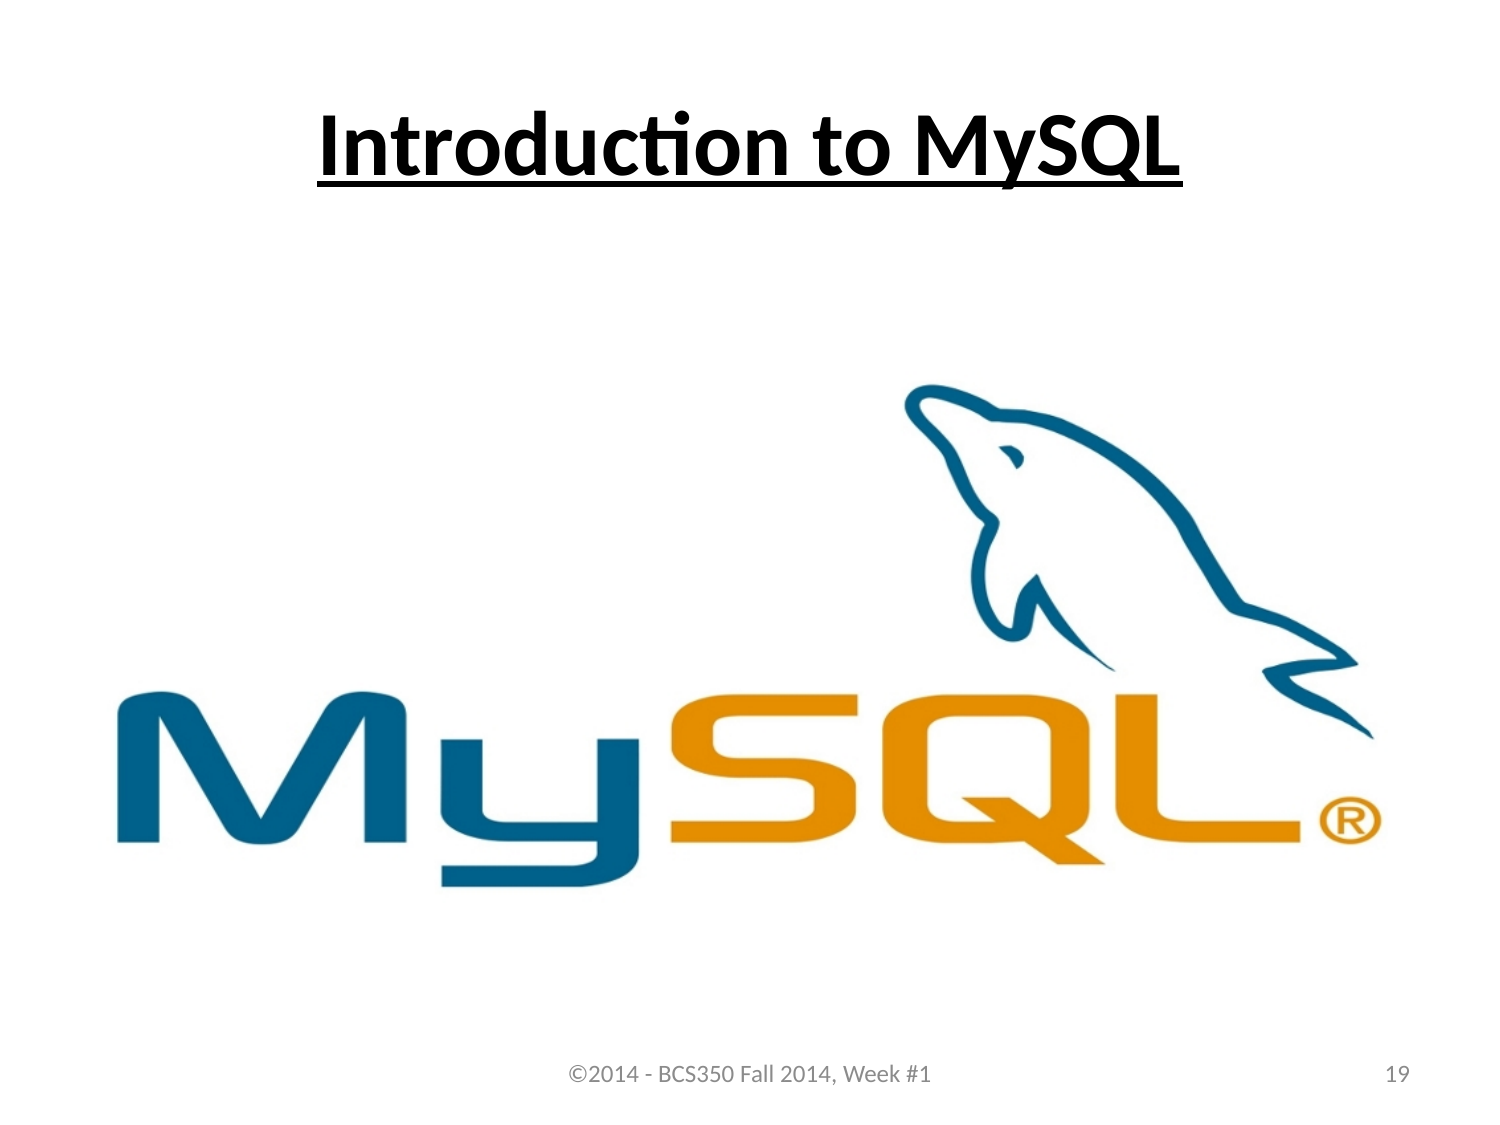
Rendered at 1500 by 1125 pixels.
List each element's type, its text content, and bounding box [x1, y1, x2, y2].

footer ©2014 - BCS350 Fall 2014, Week #1 [512, 1042, 988, 1103]
slide_number 19 [1074, 1042, 1425, 1103]
title Introduction to MySQL [75, 45, 1425, 233]
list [74, 351, 1426, 916]
